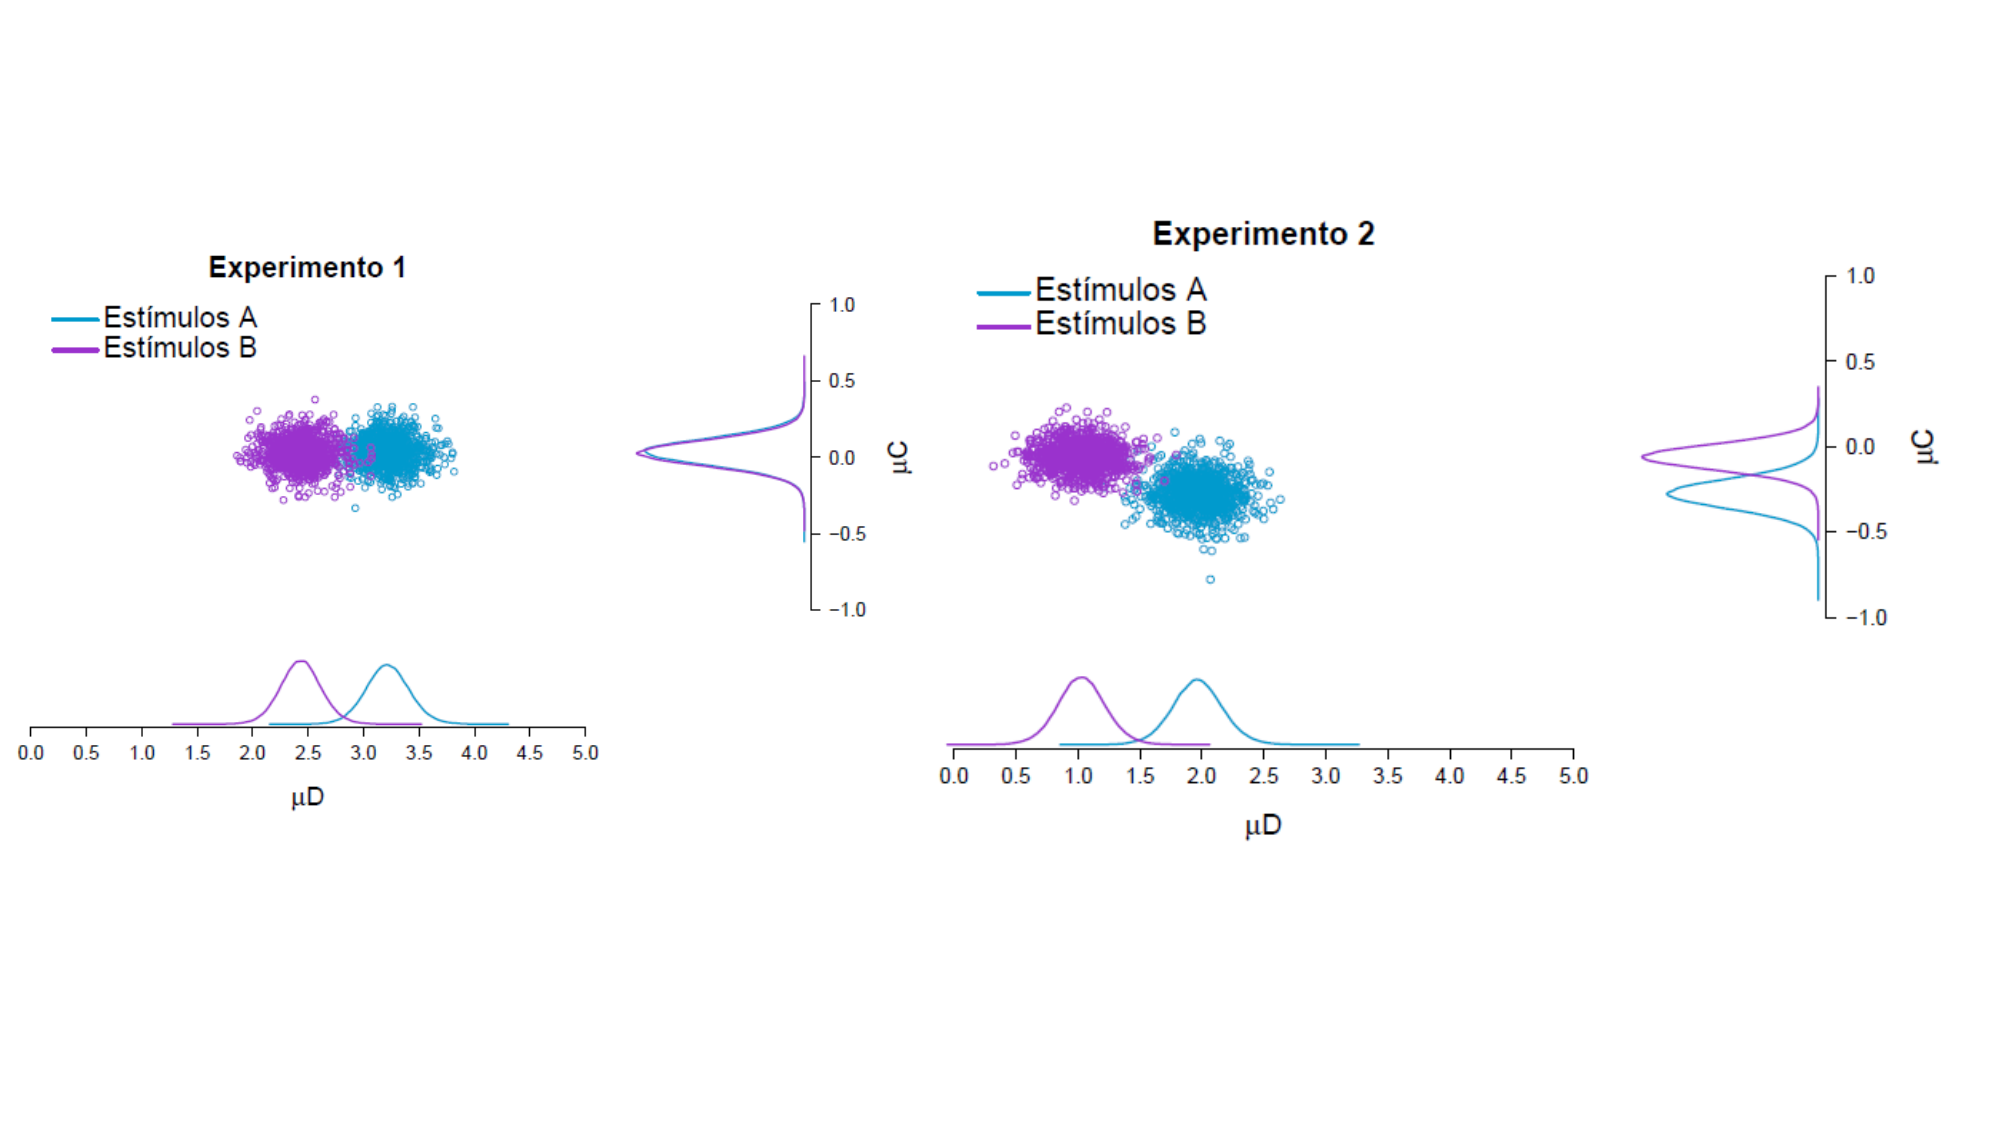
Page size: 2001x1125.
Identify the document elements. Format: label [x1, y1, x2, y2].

picture [0, 210, 1966, 854]
